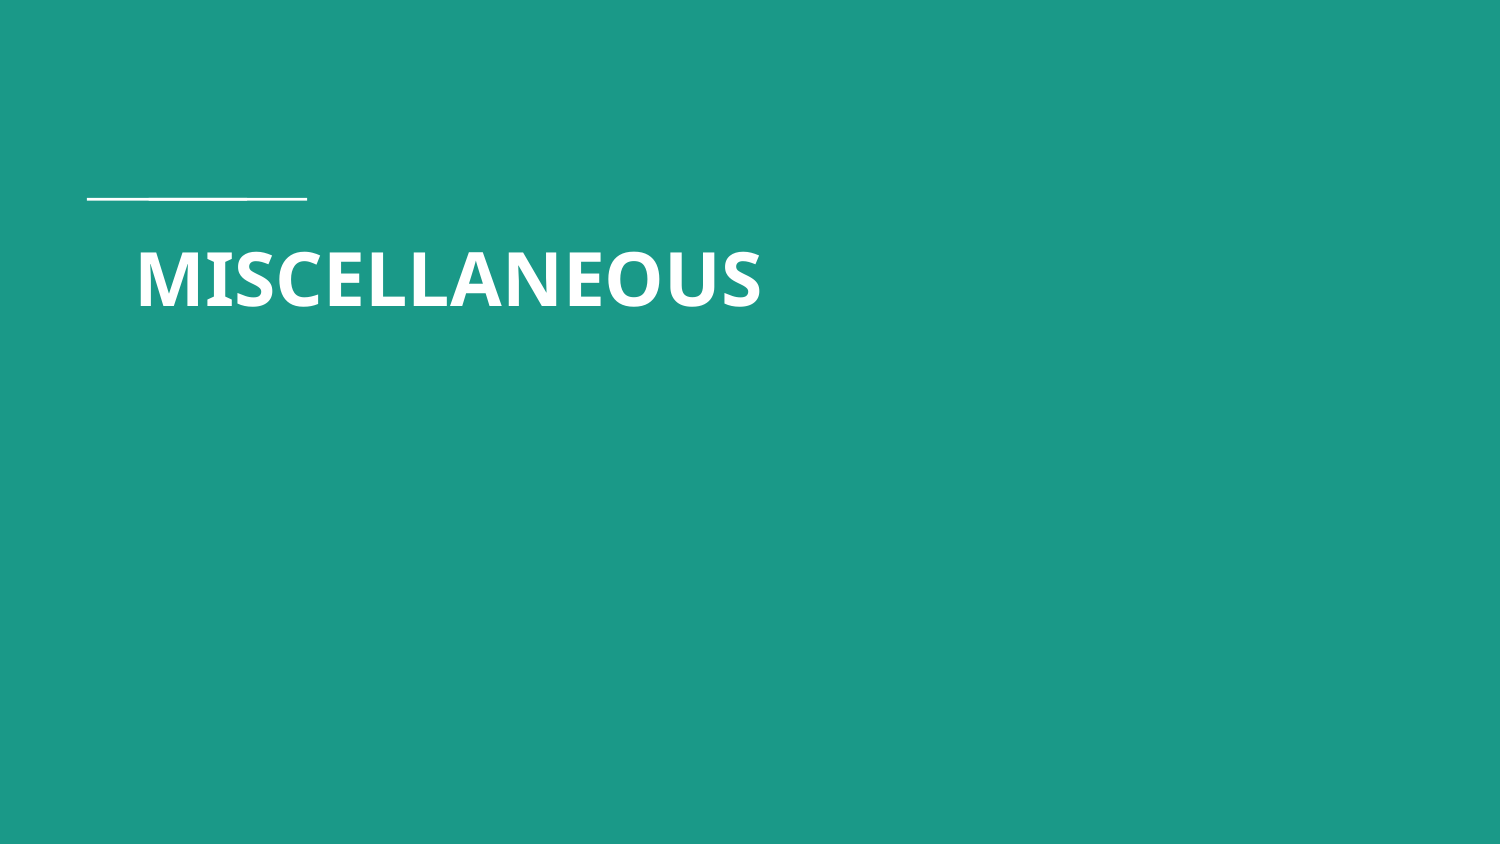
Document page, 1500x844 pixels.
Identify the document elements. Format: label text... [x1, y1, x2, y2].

title MISCELLANEOUS [119, 216, 1381, 466]
